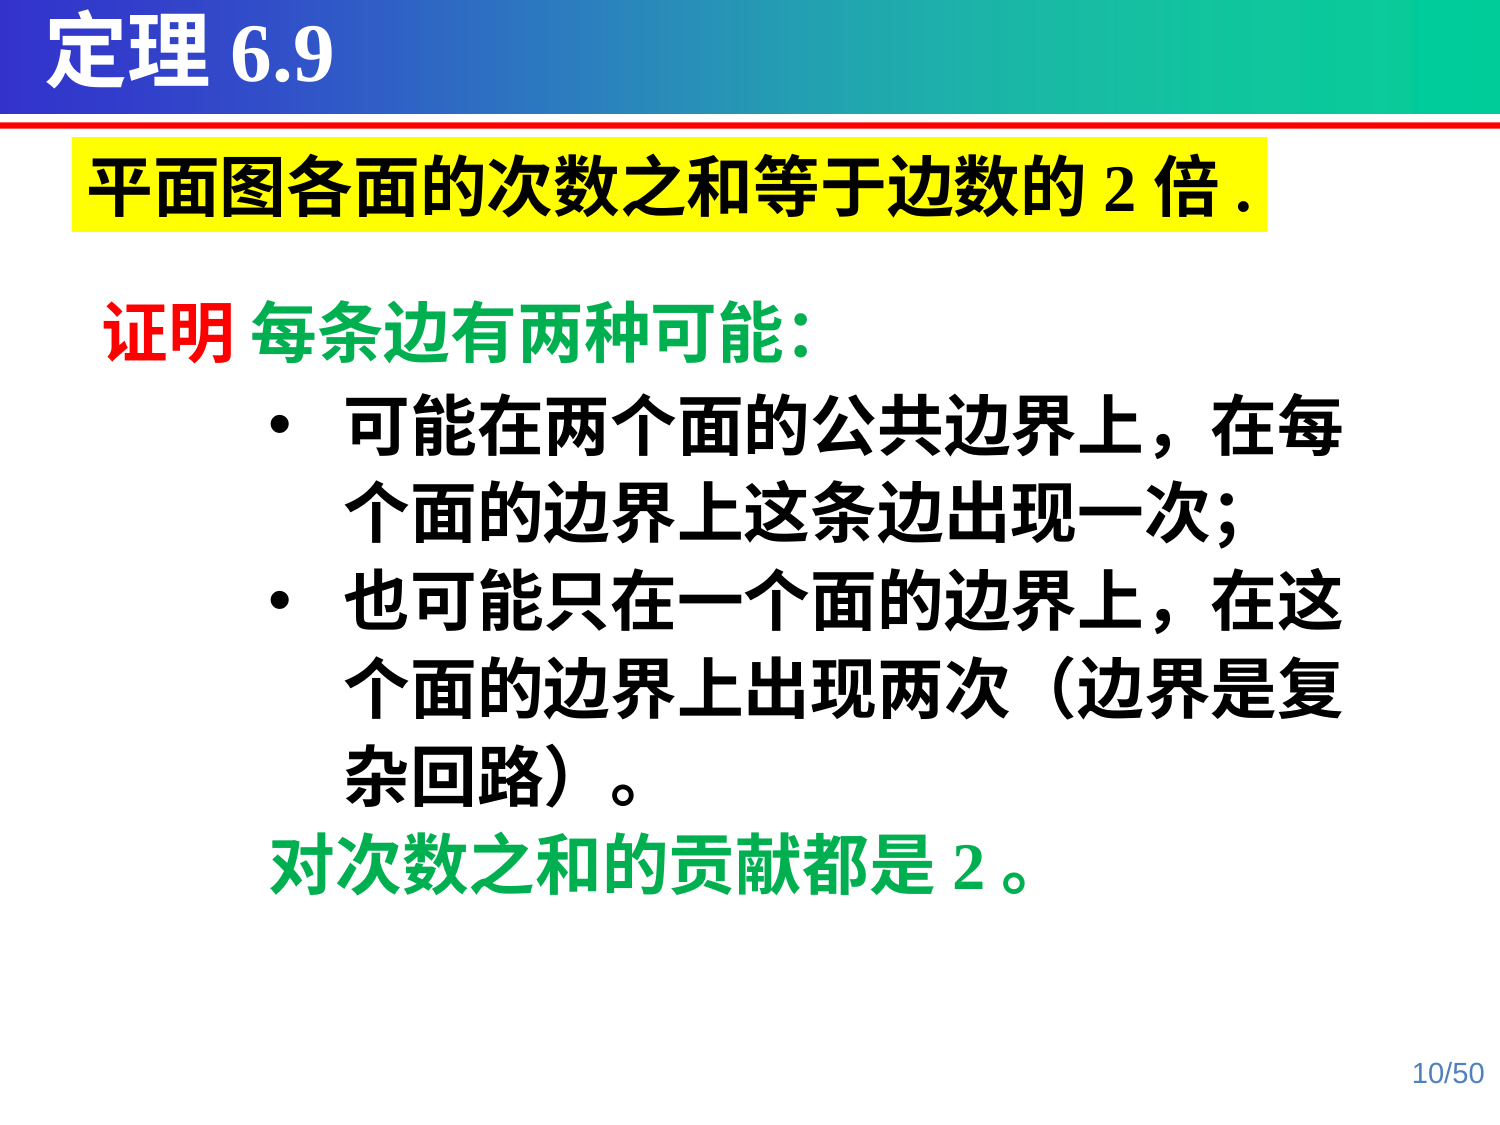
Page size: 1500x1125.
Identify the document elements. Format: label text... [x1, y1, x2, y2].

text_box 可能在两个面的公共边界上，在每个面的边界上这条边出现一次； 也可能只在一个面的边界上，在这个面的边界上出现两次（边界是复杂回路）。 对次数之和的贡献都是2。 [253, 367, 1400, 911]
text_box 证明 每条边有两种可能： [87, 267, 1436, 378]
title 定理6.9 [29, 0, 1380, 101]
picture [0, 0, 1500, 114]
slide_number 10/50 [1149, 1046, 1500, 1125]
text_box 平面图各面的次数之和等于边数的2倍. [71, 137, 1268, 232]
